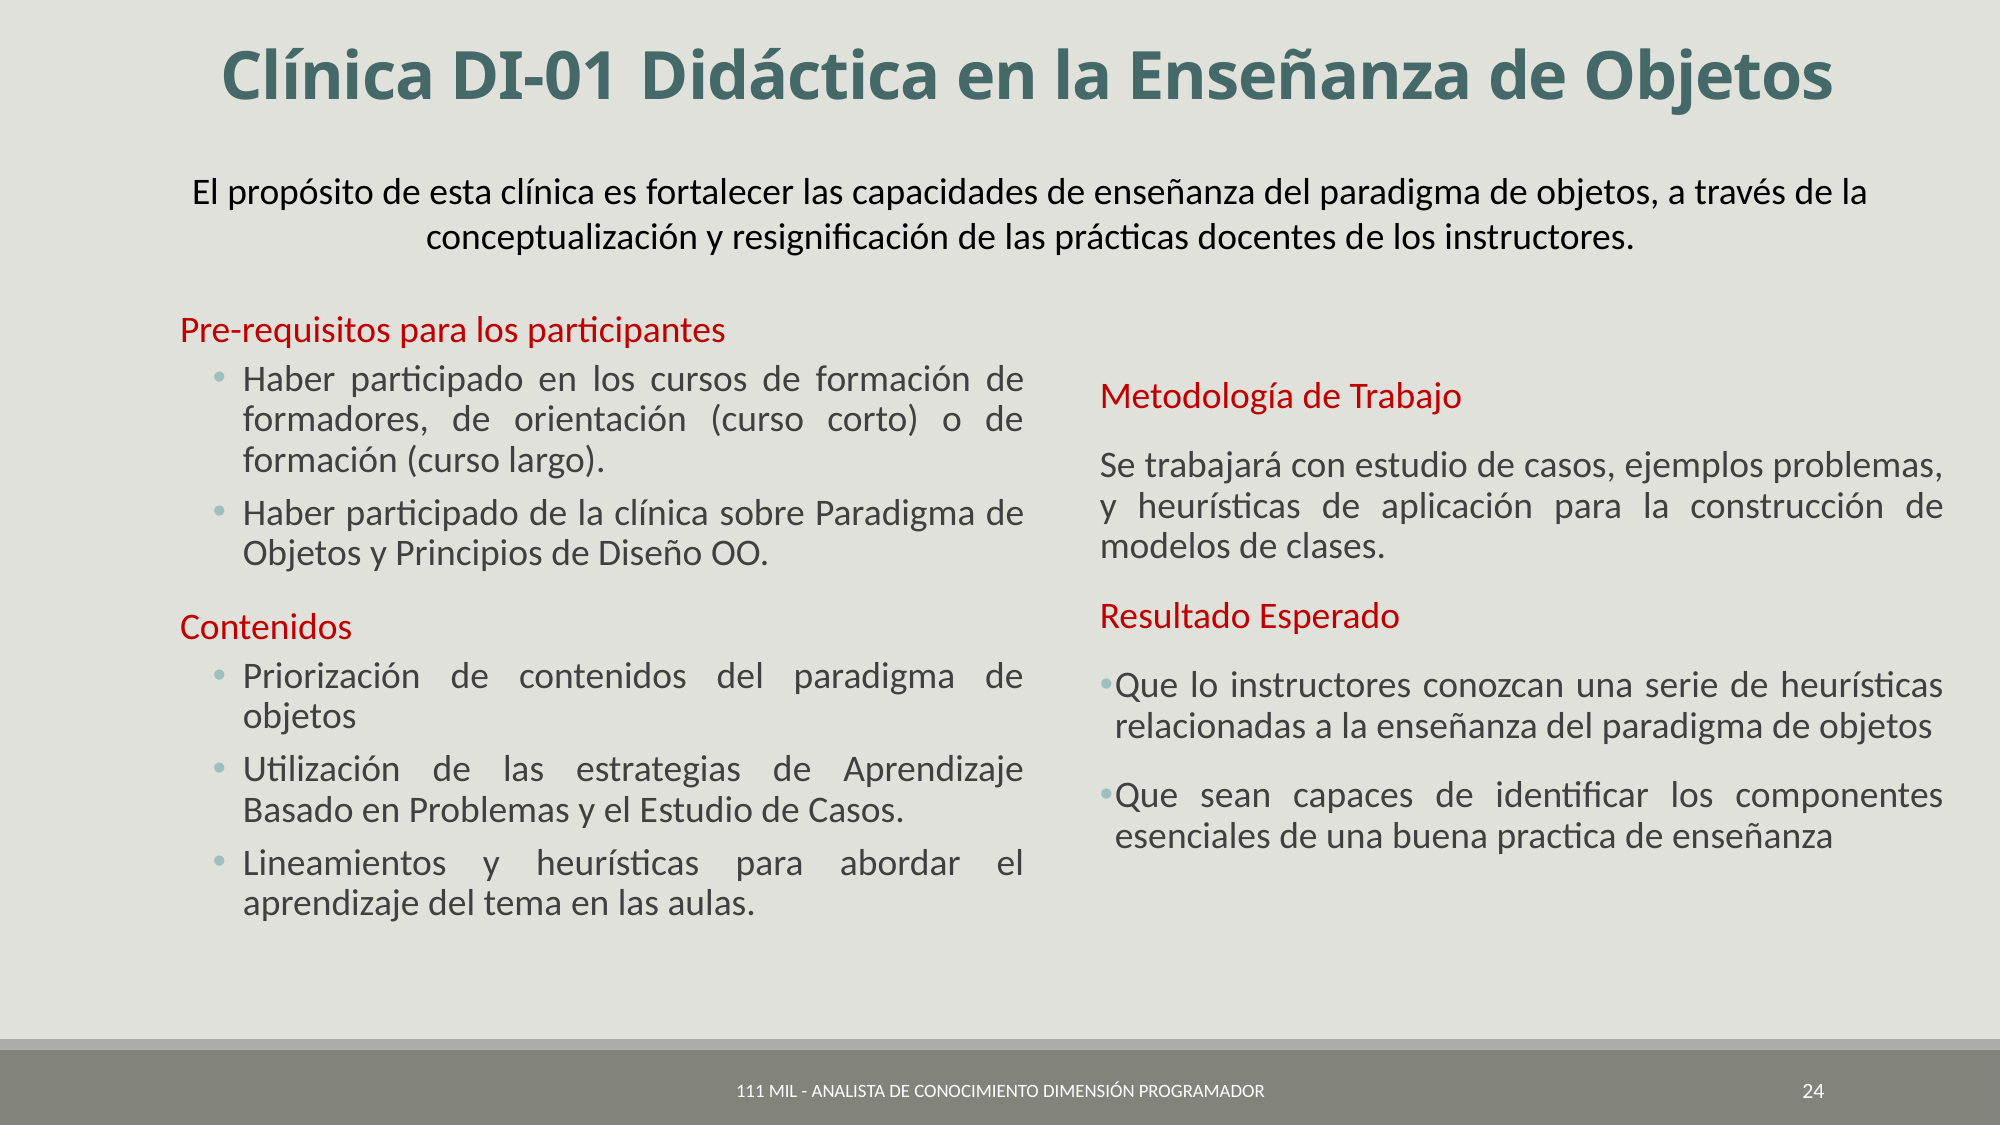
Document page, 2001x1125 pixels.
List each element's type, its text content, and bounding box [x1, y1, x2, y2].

footer 111 Mil - Analista de Conocimiento Dimensión Programador [604, 1059, 1396, 1120]
text_box El propósito de esta clínica es fortalecer las capacidades de enseñanza del paradigma de objetos, a través de la conceptualización y resignificación de las prácticas docentes de los instructores. [104, 159, 1958, 265]
list Pre-requisitos para los participantes Haber participado en los cursos de formación de formadores, de orientación (curso corto) o de formación (curso largo). Haber participado de la clínica sobre Paradigma de Objetos y Principios de Diseño OO. Contenidos Priorización de contenidos del paradigma de objetos Utilización de las estrategias de Aprendizaje Basado en Problemas y el Estudio de Casos. Lineamientos y heurísticas para abordar el aprendizaje del tema en las aulas. Metodología de Trabajo Se trabajará con estudio de casos, ejemplos problemas, y heurísticas de aplicación para la construcción de modelos de clases. Resultado Esperado Que lo instructores conozcan una serie de heurísticas relacionadas a la enseñanza del paradigma de objetos Que sean capaces de identificar los componentes esenciales de una buena practica de enseñanza [180, 302, 1945, 963]
slide_number 24 [1624, 1059, 1840, 1120]
title Clínica DI-01 Didáctica en la Enseñanza de Objetos [205, 23, 1856, 124]
